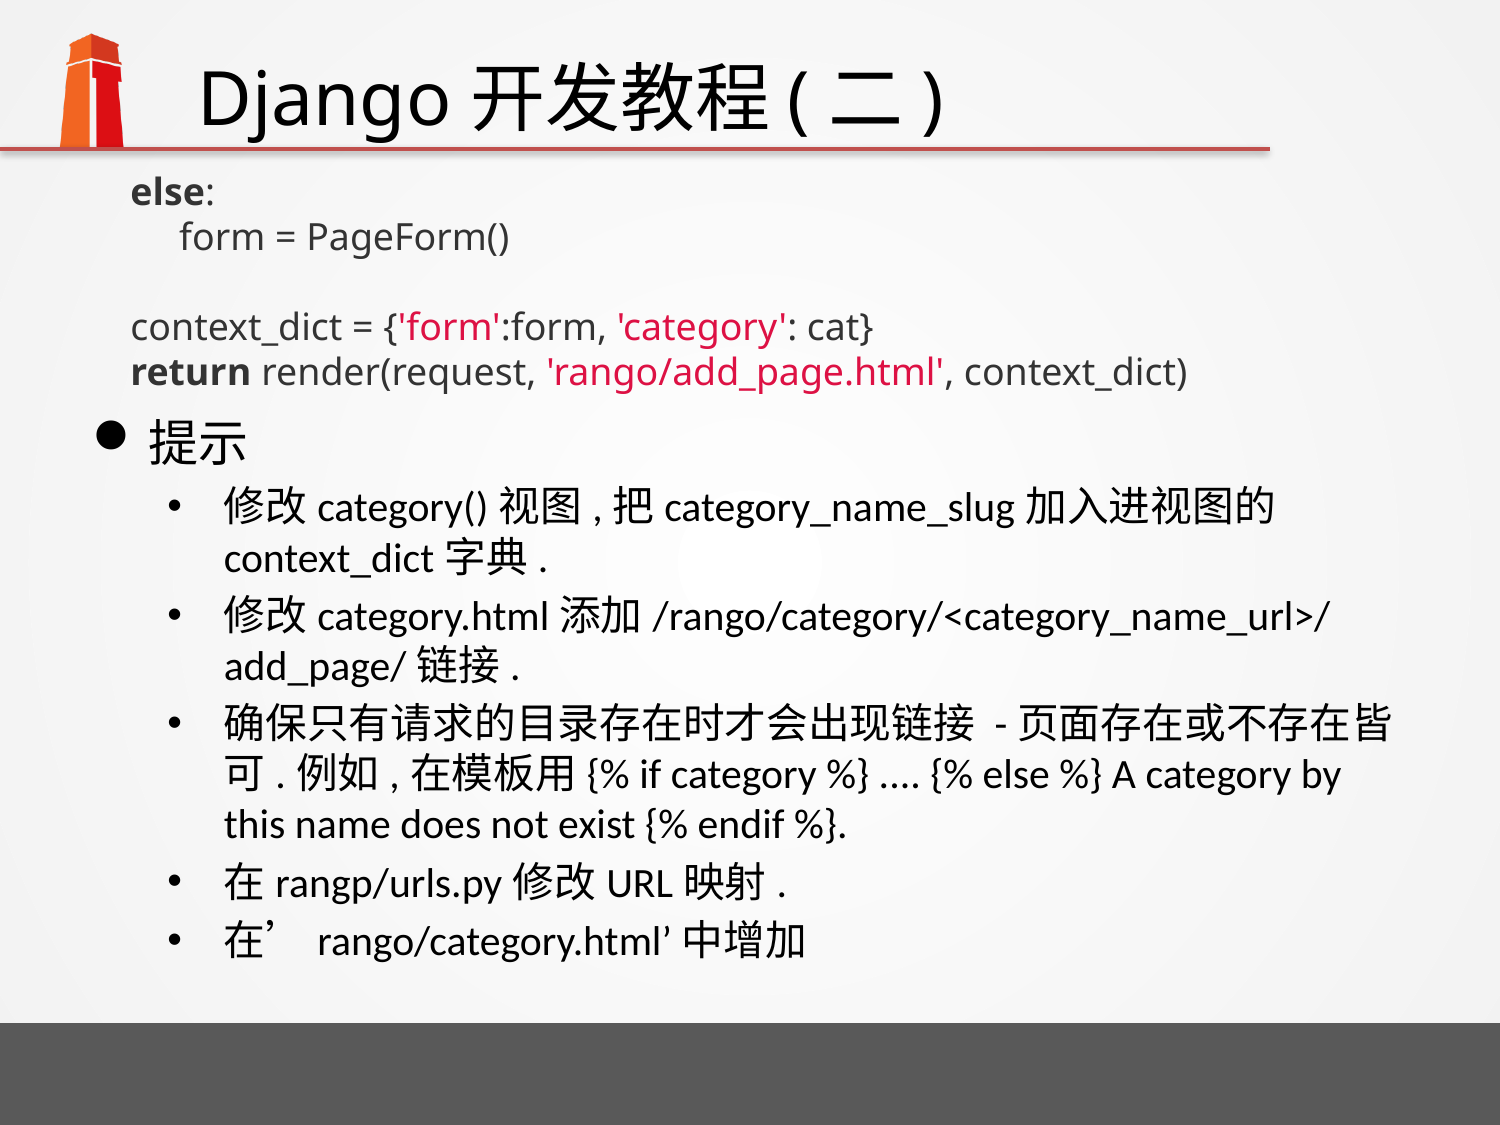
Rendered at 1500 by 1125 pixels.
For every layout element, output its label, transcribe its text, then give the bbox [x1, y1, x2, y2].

list 提示 修改category()视图,把category_name_slug加入进视图的context_dict字典. 修改category.html添加/rango/category/<category_name_url>/add_page/链接. 确保只有请求的目录存在时才会出现链接 -页面存在或不存在皆可.例如,在模板用{% if category %} .... {% else %} A category by this name does not exist {% endif %}. 在rangp/urls.py修改URL映射. 在’rango/category.html’中增加 [77, 404, 1428, 1024]
picture [16, 11, 166, 147]
title Django开发教程(二) [183, 42, 1270, 149]
text_box else: form = PageForm() context_dict = {'form':form, 'category': cat} return render(request, 'rango/add_page.html', context_dict) [76, 160, 1353, 401]
